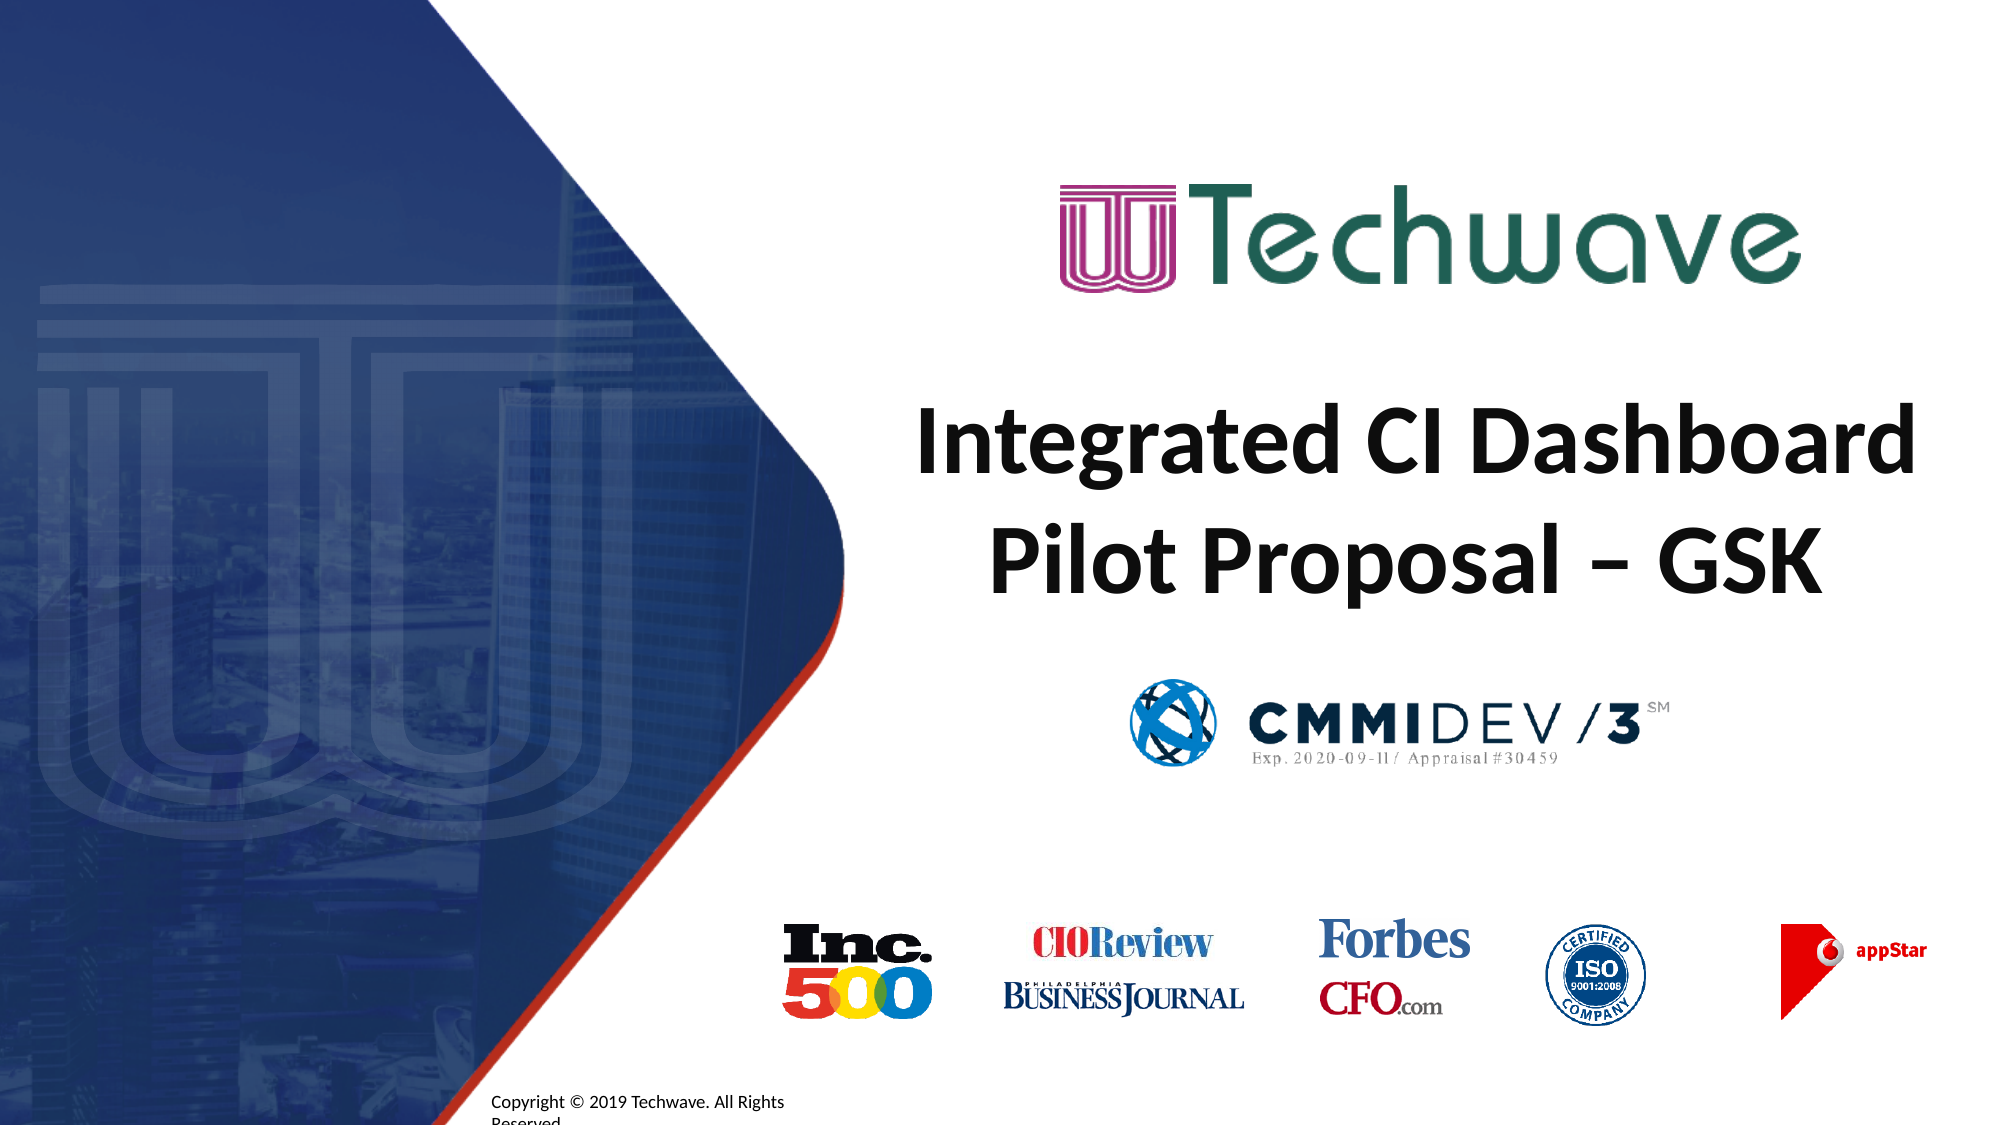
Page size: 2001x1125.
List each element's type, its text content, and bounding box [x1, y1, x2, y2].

picture [0, 0, 864, 1125]
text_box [1060, 184, 1801, 293]
text_box Integrated CI Dashboard Pilot Proposal – GSK [866, 366, 1969, 622]
picture [1118, 668, 1680, 778]
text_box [782, 918, 1927, 1029]
